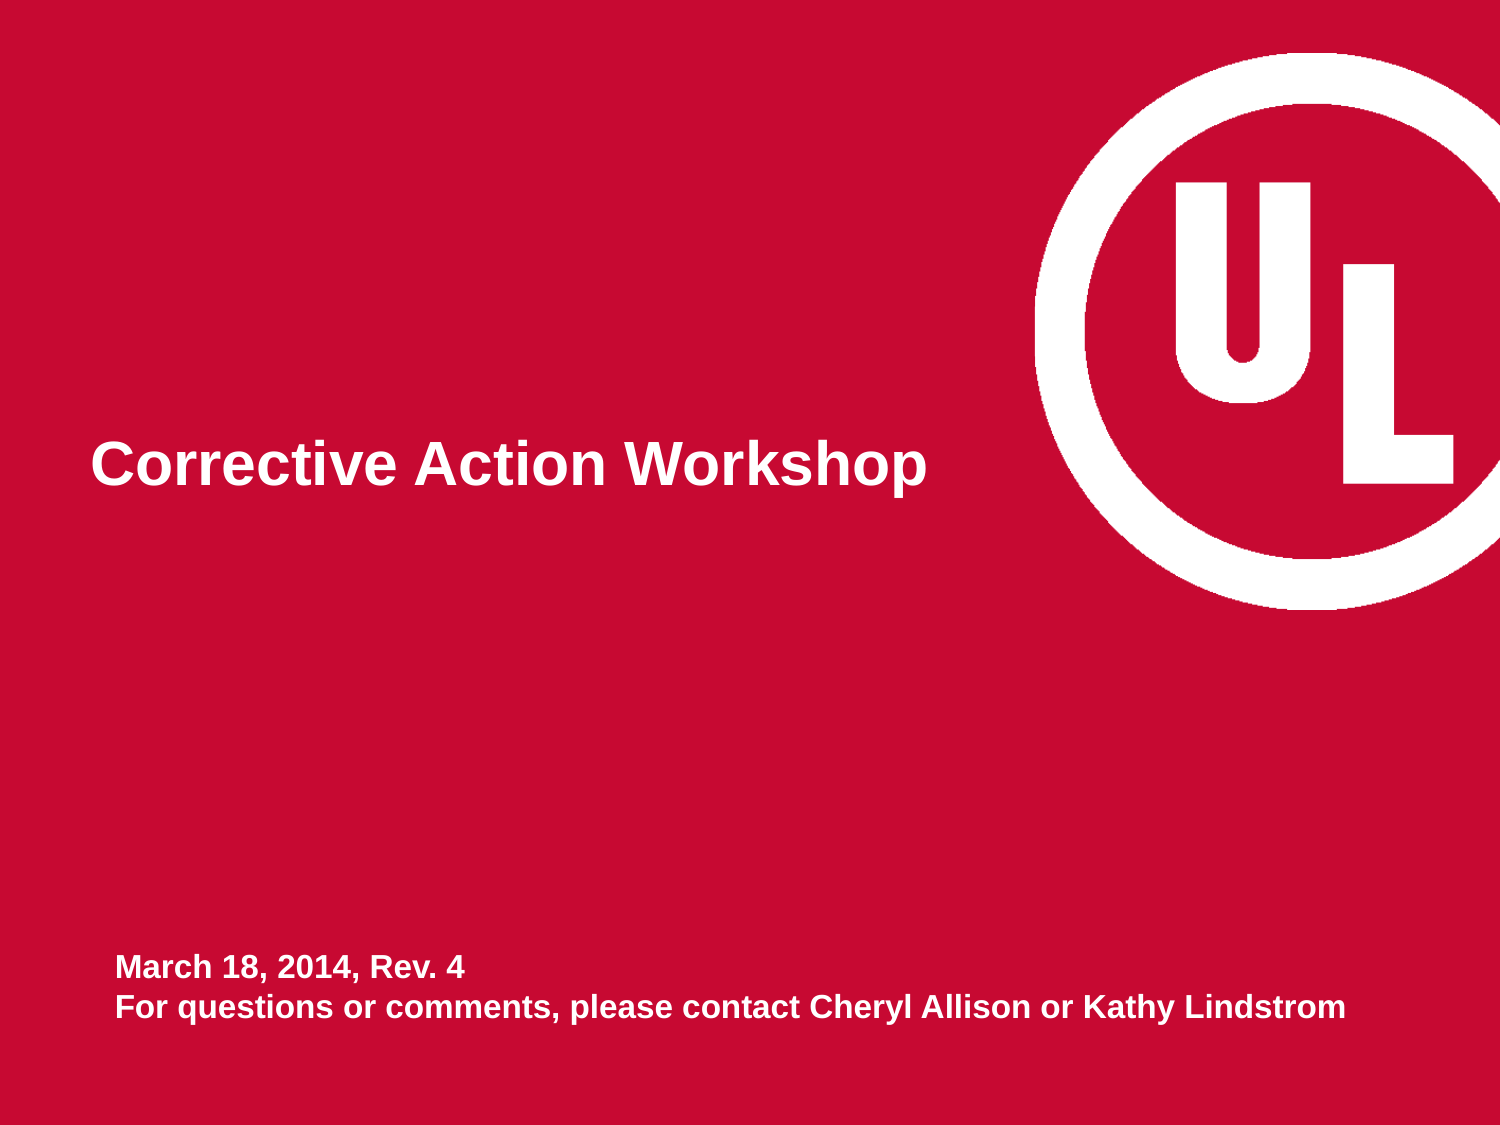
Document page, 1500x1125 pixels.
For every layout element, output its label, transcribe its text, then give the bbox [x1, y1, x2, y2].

title Corrective Action Workshop [75, 415, 986, 646]
picture [1034, 53, 1500, 610]
text_box March 18, 2014, Rev. 4 For questions or comments, please contact Cheryl Allison or Kathy Lindstrom [99, 937, 1400, 1032]
